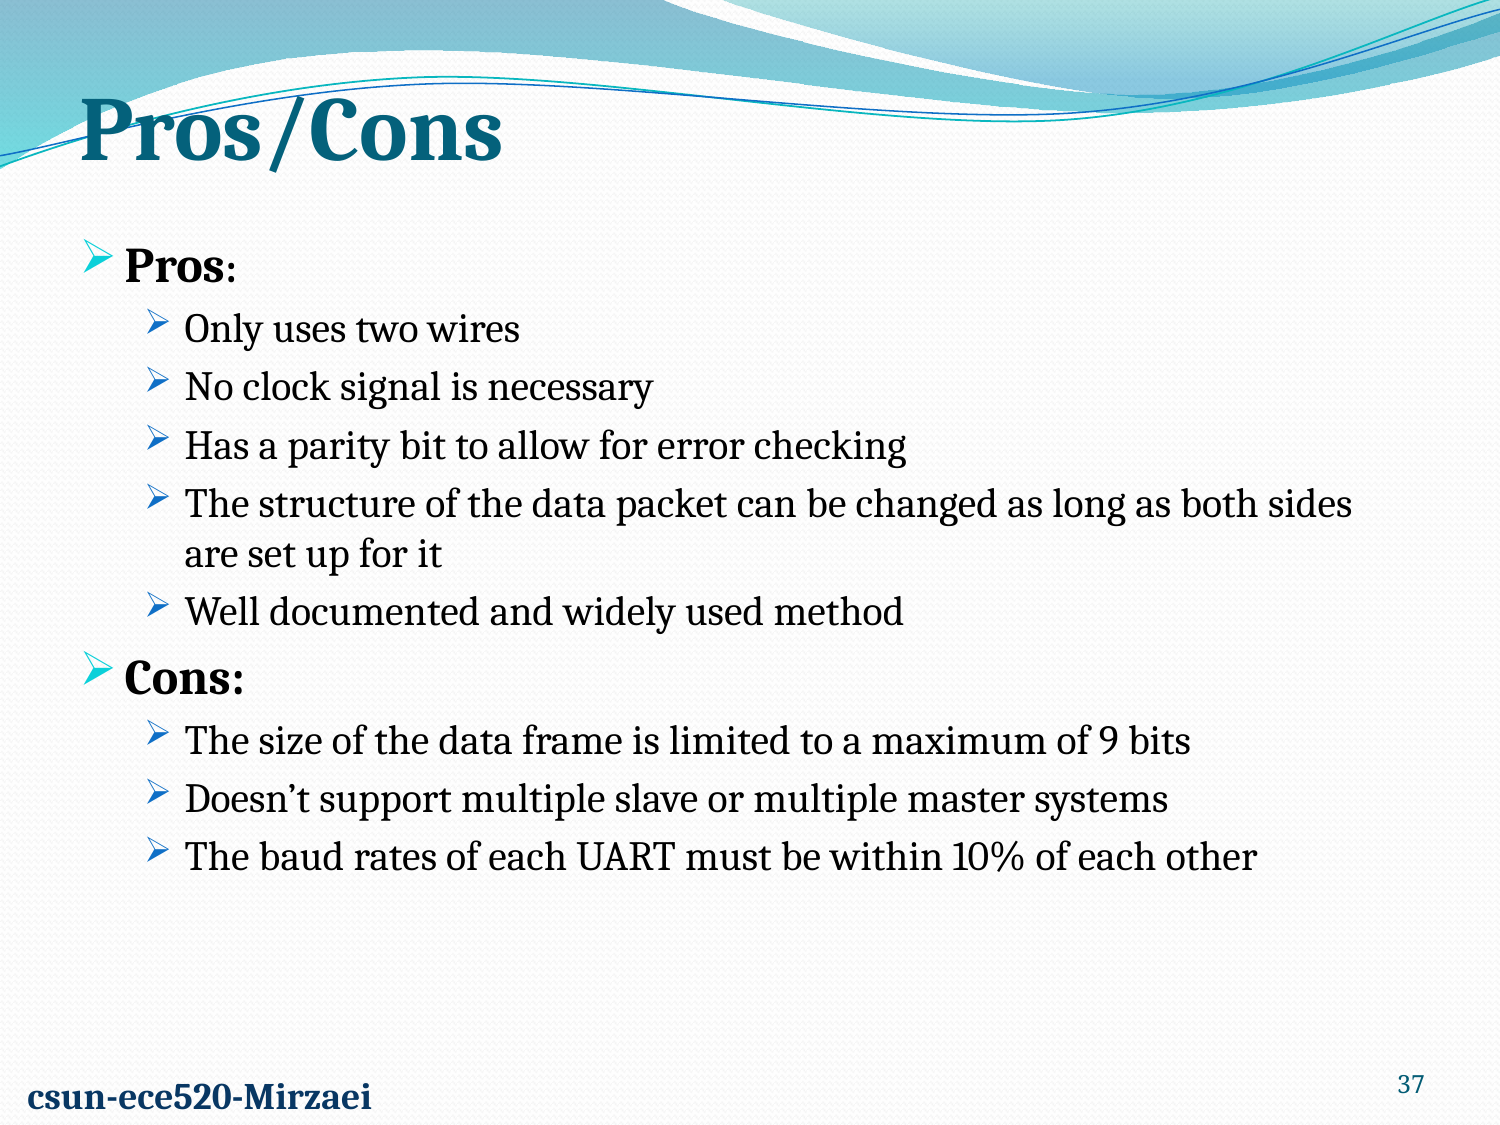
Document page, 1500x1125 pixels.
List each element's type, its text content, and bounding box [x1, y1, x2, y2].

slide_number 37 [1299, 1042, 1425, 1103]
list Pros: Only uses two wires No clock signal is necessary Has a parity bit to allow for error checking The structure of the data packet can be changed as long as both sides are set up for it Well documented and widely used method Cons: The size of the data frame is limited to a maximum of 9 bits Doesn’t support multiple slave or multiple master systems The baud rates of each UART must be within 10% of each other [64, 224, 1405, 1000]
text_box Pros/Cons [64, 61, 1328, 186]
text_box csun-ece520-Mirzaei [0, 1064, 400, 1125]
